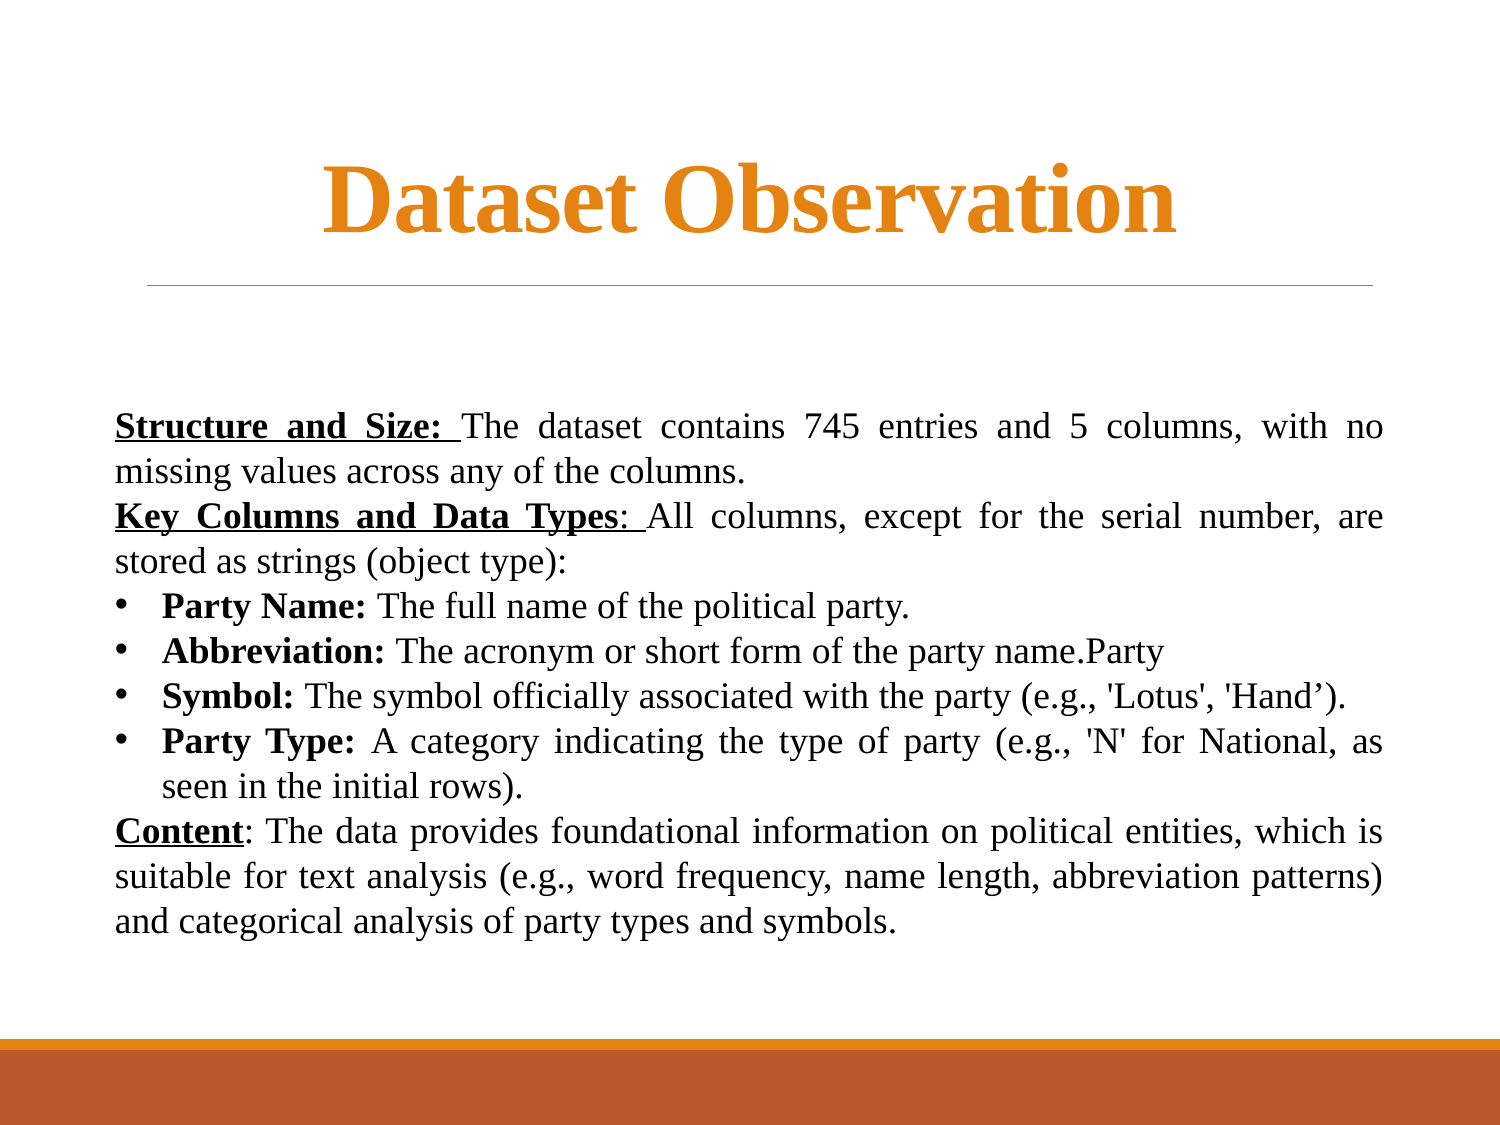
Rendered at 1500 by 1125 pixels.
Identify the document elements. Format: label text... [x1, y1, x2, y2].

title Dataset Observation [75, 73, 1425, 261]
text_box Structure and Size: The dataset contains 745 entries and 5 columns, with no missing values across any of the columns. Key Columns and Data Types: All columns, except for the serial number, are stored as strings (object type): Party Name: The full name of the political party. Abbreviation: The acronym or short form of the party name.Party Symbol: The symbol officially associated with the party (e.g., 'Lotus', 'Hand’). Party Type: A category indicating the type of party (e.g., 'N' for National, as seen in the initial rows). Content: The data provides foundational information on political entities, which is suitable for text analysis (e.g., word frequency, name length, abbreviation patterns) and categorical analysis of party types and symbols. [99, 393, 1400, 948]
